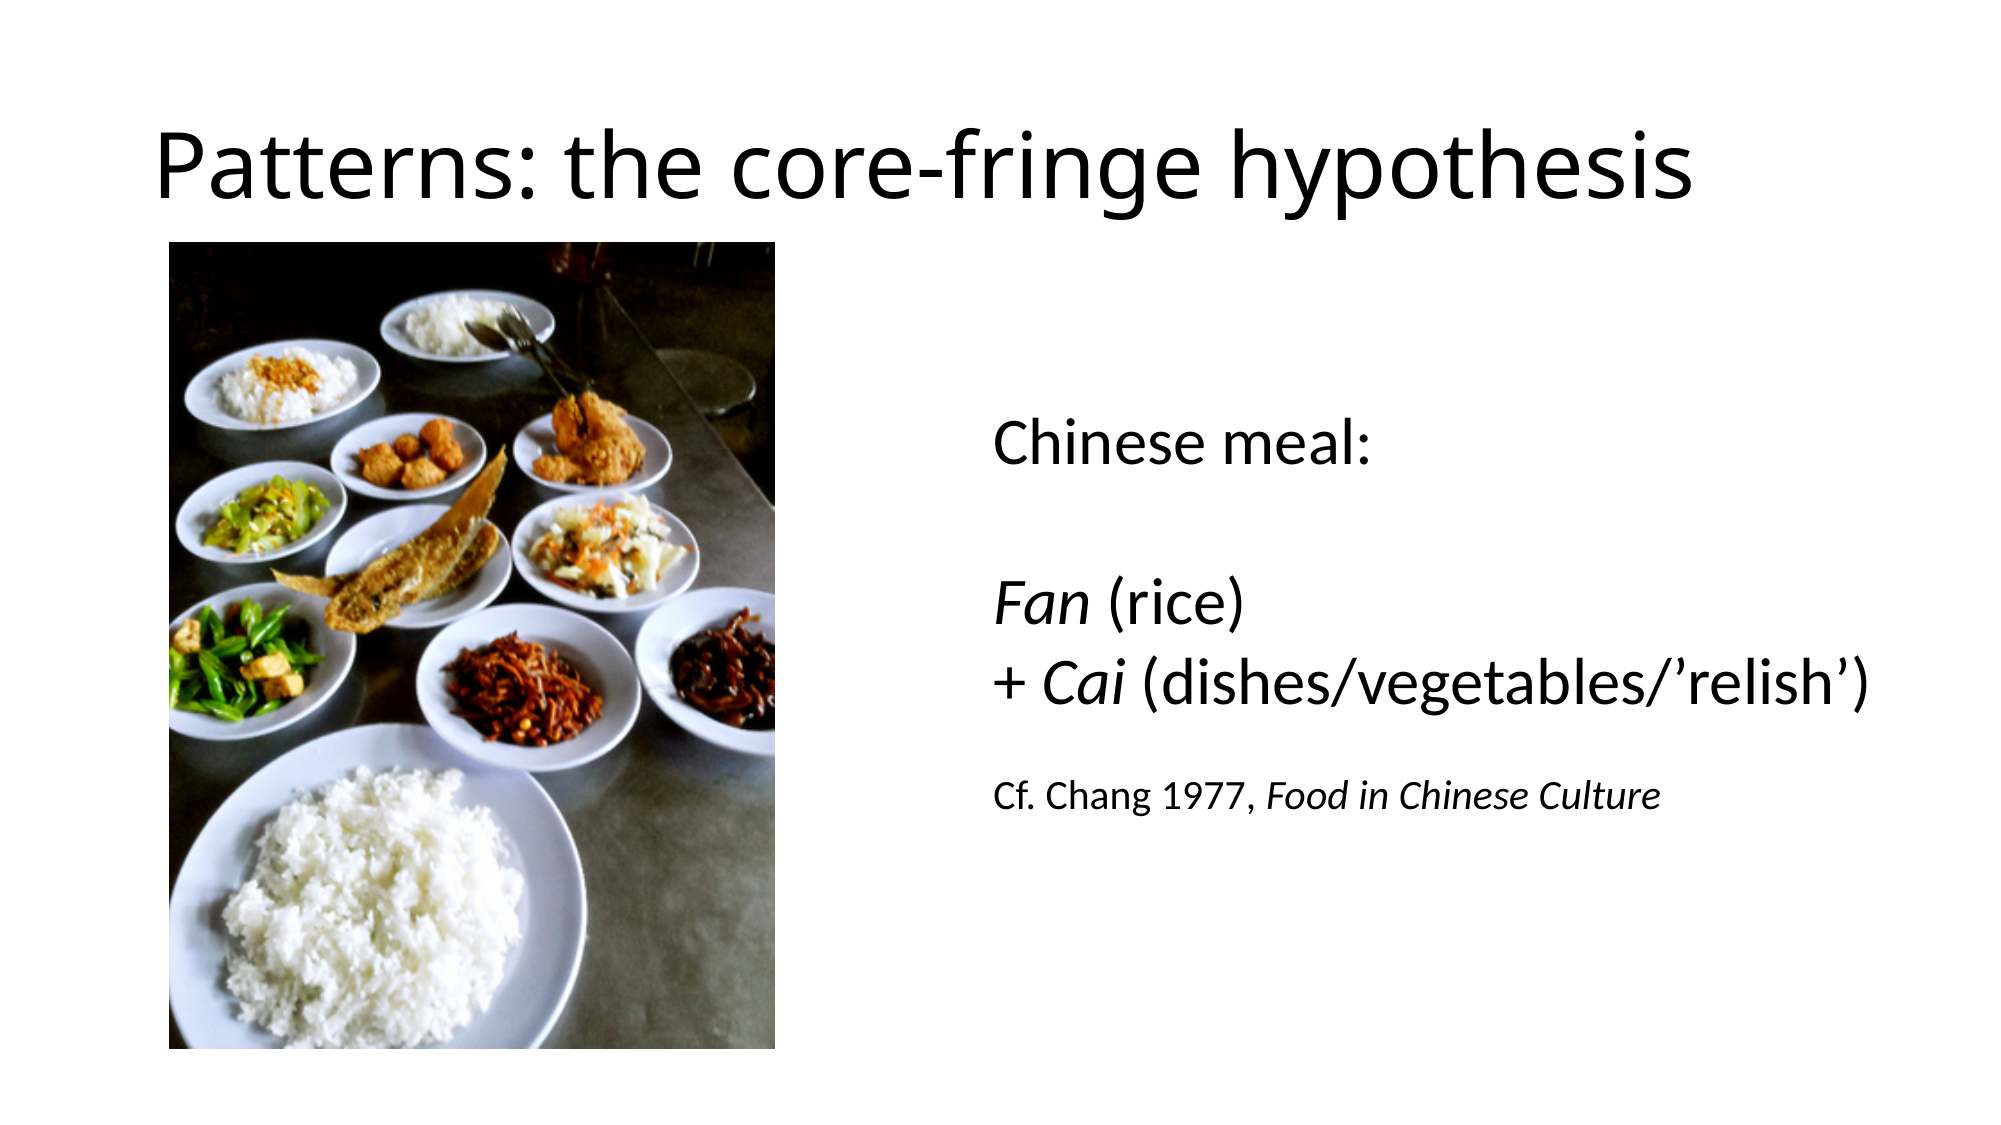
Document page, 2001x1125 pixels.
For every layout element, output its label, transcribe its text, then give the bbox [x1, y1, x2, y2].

title Patterns: the core-fringe hypothesis [137, 59, 1863, 278]
text_box Chinese meal: Fan (rice) + Cai (dishes/vegetables/’relish’) Cf. Chang 1977, Food in Chinese Culture [978, 390, 1948, 826]
picture [169, 242, 775, 1049]
